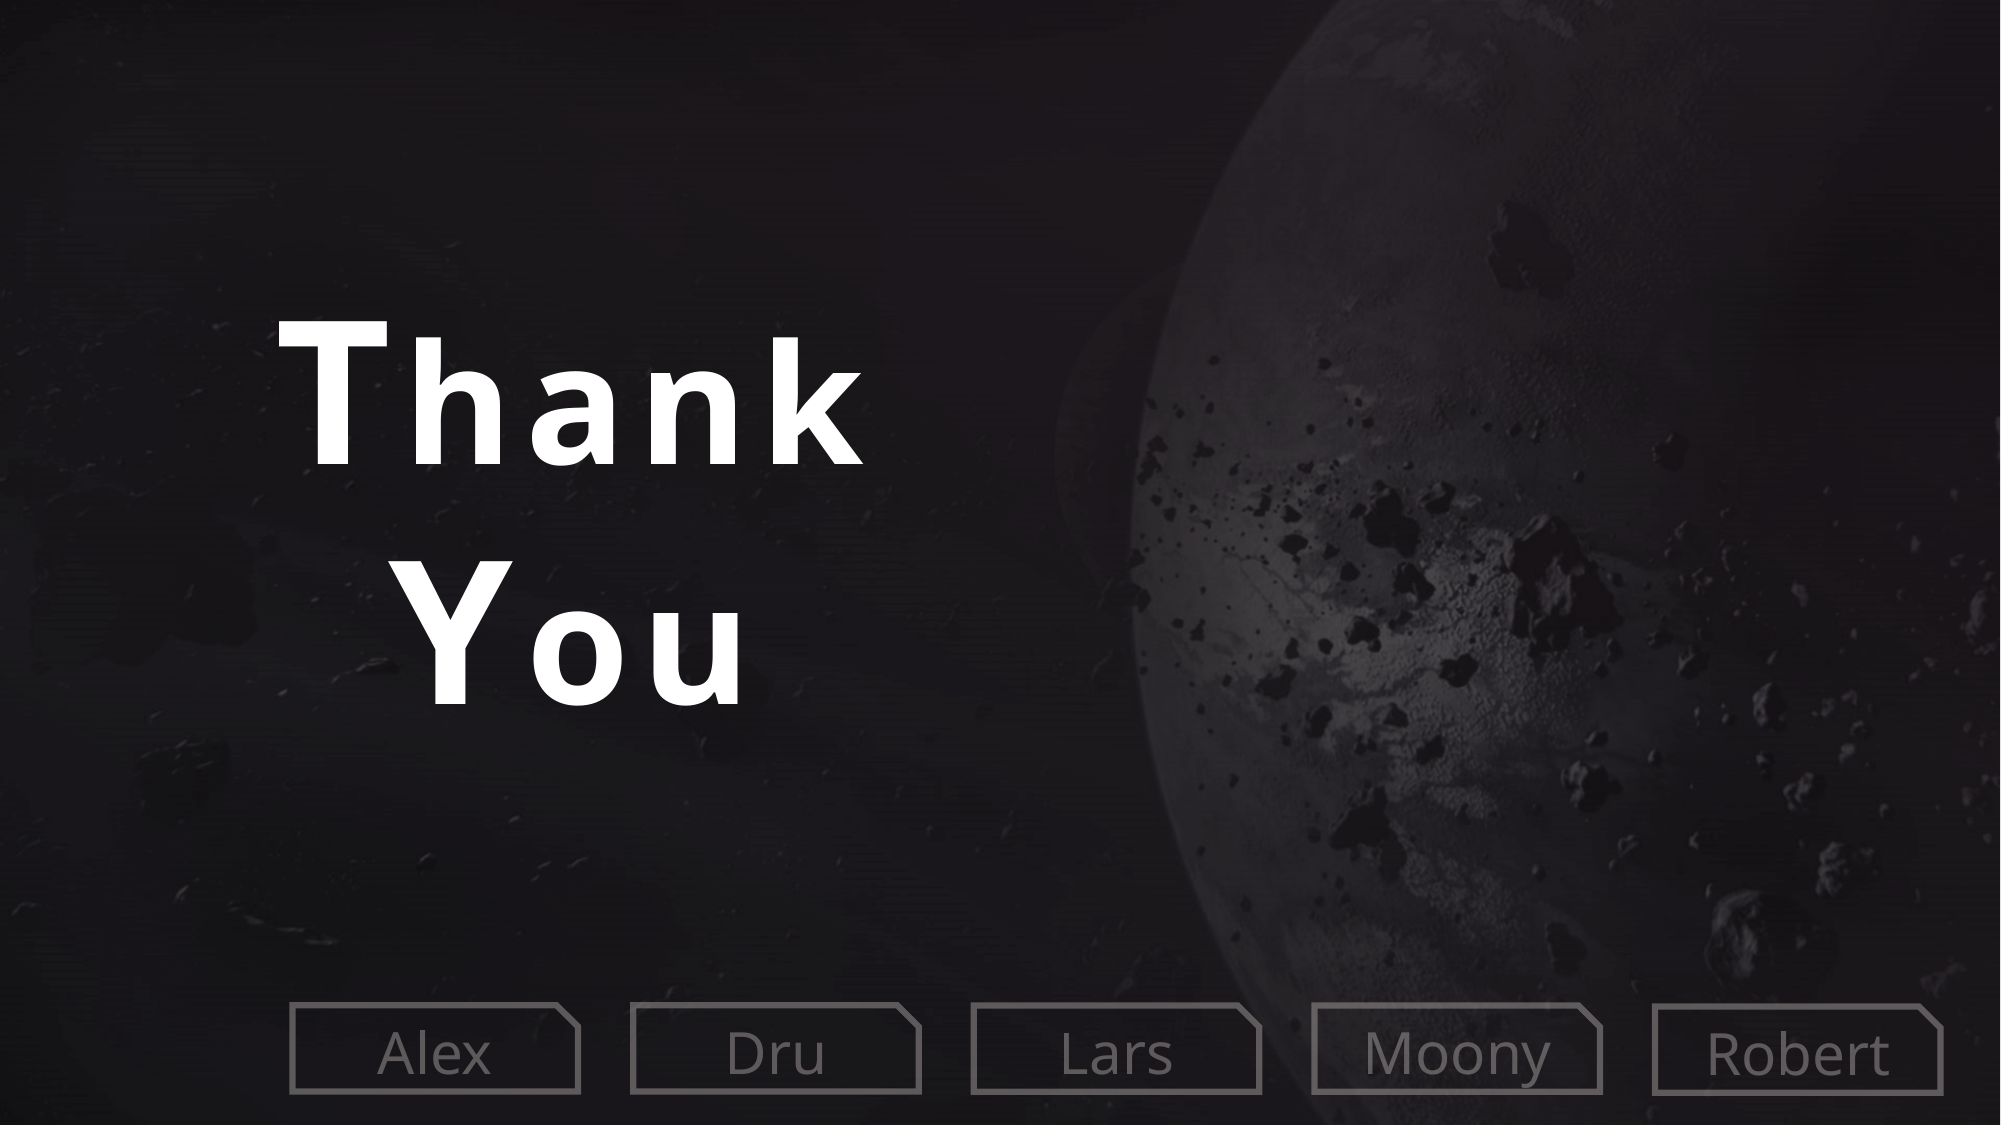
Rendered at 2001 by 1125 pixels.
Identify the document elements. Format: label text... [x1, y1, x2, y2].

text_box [292, 1005, 1941, 1096]
text_box Thank You [105, 257, 1035, 752]
picture [0, 0, 2001, 1125]
